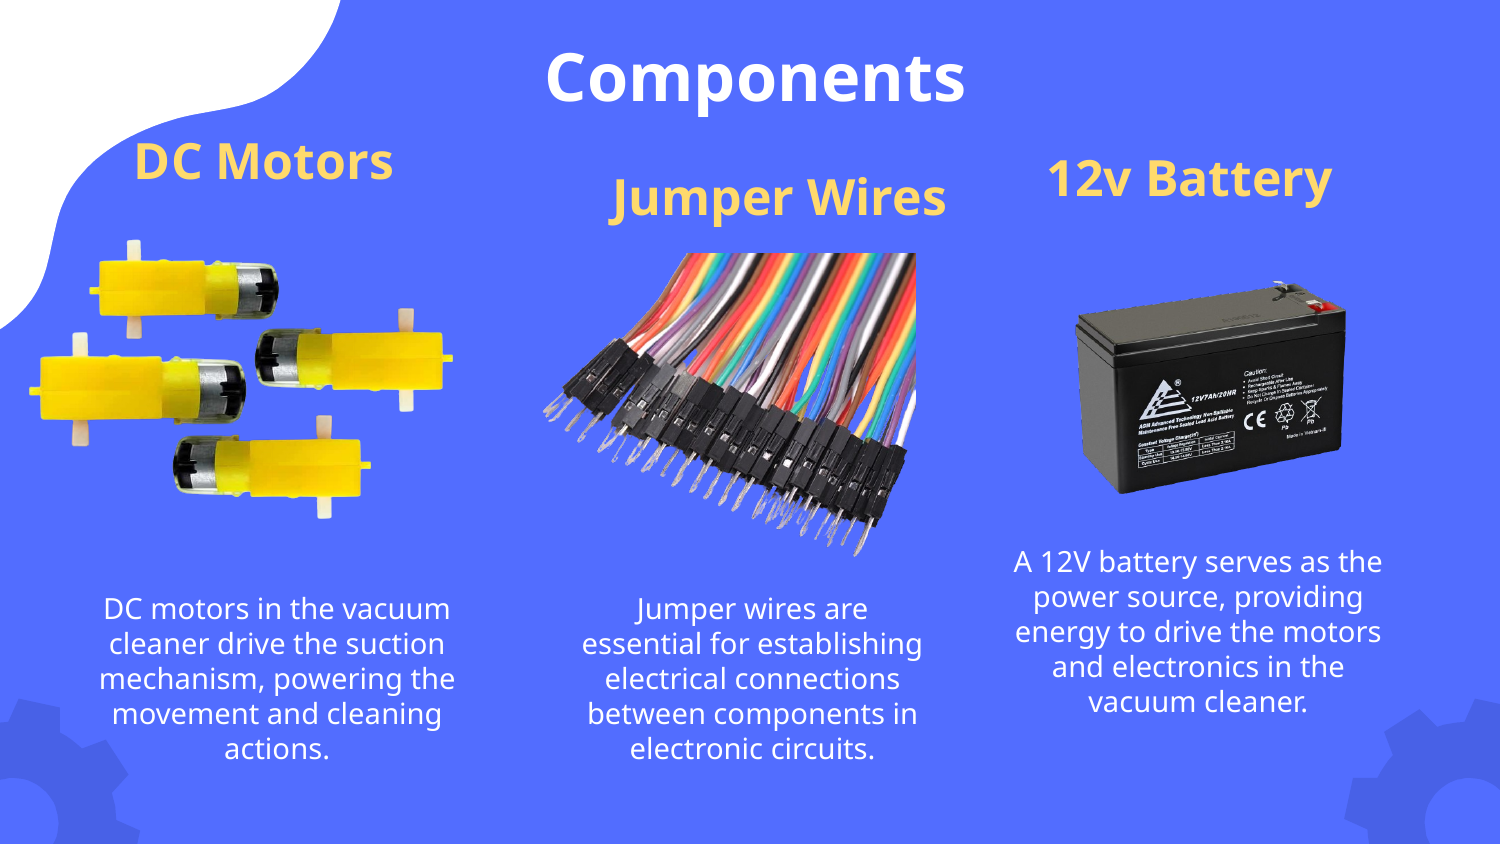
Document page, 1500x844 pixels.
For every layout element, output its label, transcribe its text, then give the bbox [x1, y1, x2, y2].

subtitle Jumper Wires [561, 150, 999, 268]
subtitle A 12V battery serves as the power source, providing energy to drive the motors and electronics in the vacuum cleaner. [986, 528, 1411, 646]
title Components [123, 20, 1388, 115]
picture [0, 173, 479, 588]
picture [1068, 245, 1353, 530]
picture [537, 253, 916, 569]
subtitle DC motors in the vacuum cleaner drive the suction mechanism, powering the movement and cleaning actions. [53, 575, 502, 711]
subtitle Jumper wires are essential for establishing electrical connections between components in electronic circuits. [561, 575, 945, 693]
subtitle DC Motors [72, 114, 456, 231]
subtitle 12v Battery [998, 131, 1382, 249]
